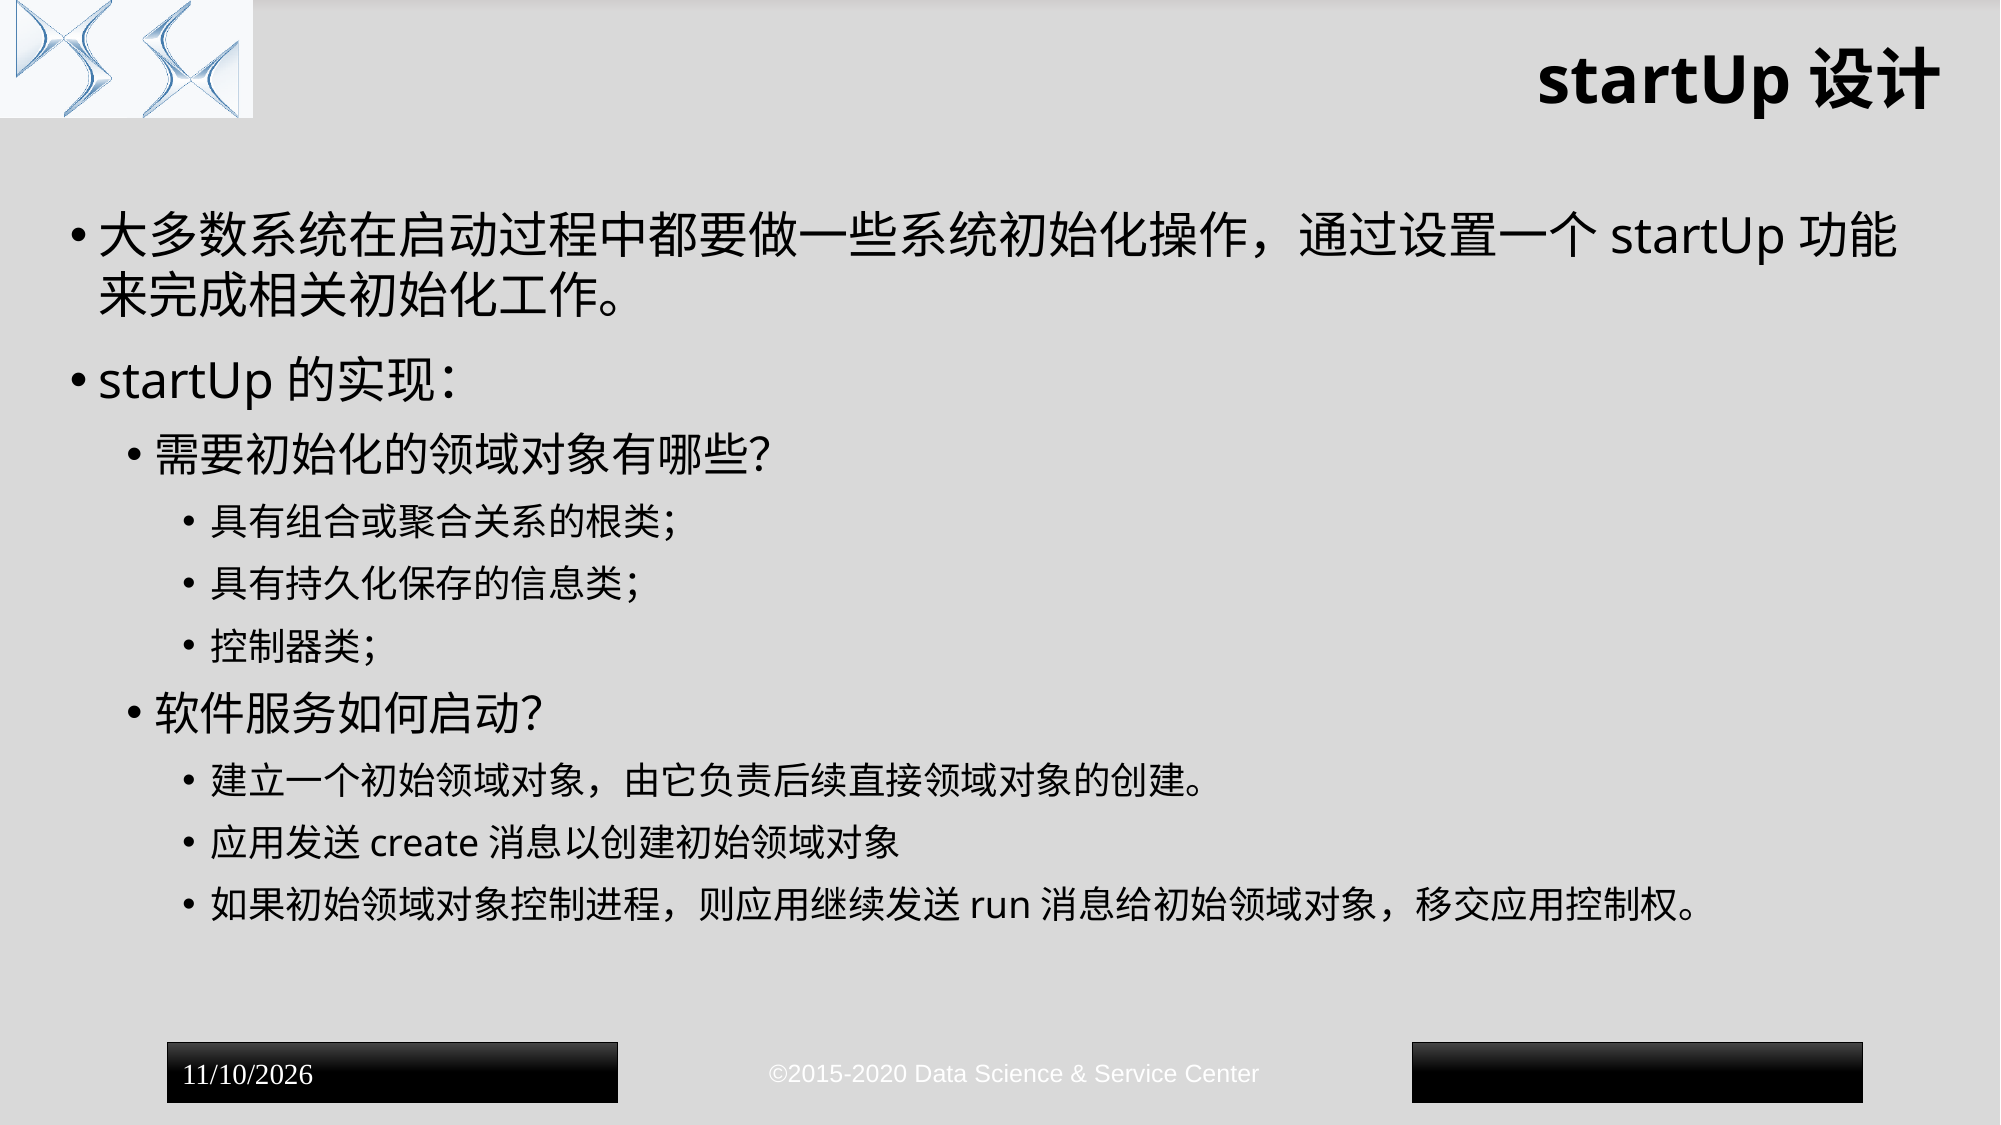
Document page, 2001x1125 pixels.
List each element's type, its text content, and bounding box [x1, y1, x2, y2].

footer ©2015-2020 Data Science & Service Center [677, 1042, 1353, 1103]
list 大多数系统在启动过程中都要做一些系统初始化操作，通过设置一个startUp功能来完成相关初始化工作。 startUp的实现： 需要初始化的领域对象有哪些？ 具有组合或聚合关系的根类； 具有持久化保存的信息类； 控制器类； 软件服务如何启动？ 建立一个初始领域对象，由它负责后续直接领域对象的创建。 应用发送create消息以创建初始领域对象 如果初始领域对象控制进程，则应用继续发送run消息给初始领域对象，移交应用控制权。 [55, 196, 1957, 1014]
slide_number [1412, 1042, 1863, 1103]
slide_number [167, 1042, 618, 1103]
title startUp设计 [167, 29, 1957, 136]
